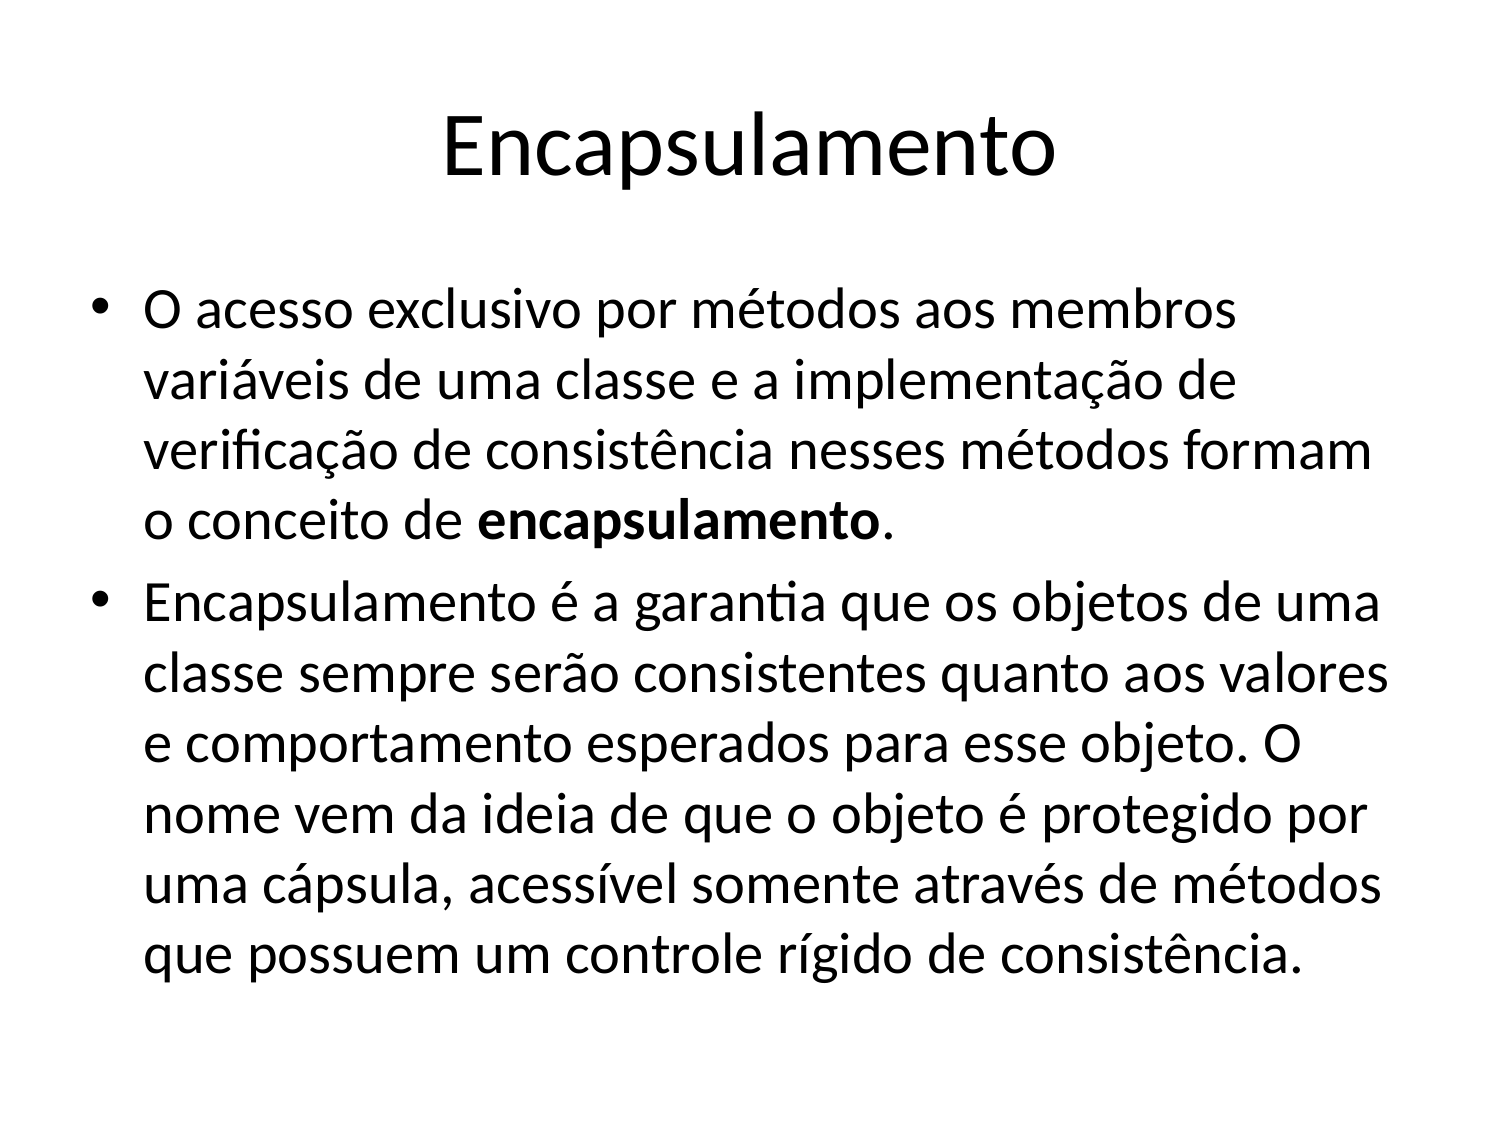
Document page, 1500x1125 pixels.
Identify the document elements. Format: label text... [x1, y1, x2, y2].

title Encapsulamento [75, 45, 1425, 233]
list O acesso exclusivo por métodos aos membros variáveis de uma classe e a implementação de verificação de consistência nesses métodos formam o conceito de encapsulamento. Encapsulamento é a garantia que os objetos de uma classe sempre serão consistentes quanto aos valores e comportamento esperados para esse objeto. O nome vem da ideia de que o objeto é protegido por uma cápsula, acessível somente através de métodos que possuem um controle rígido de consistência. [75, 262, 1425, 1005]
